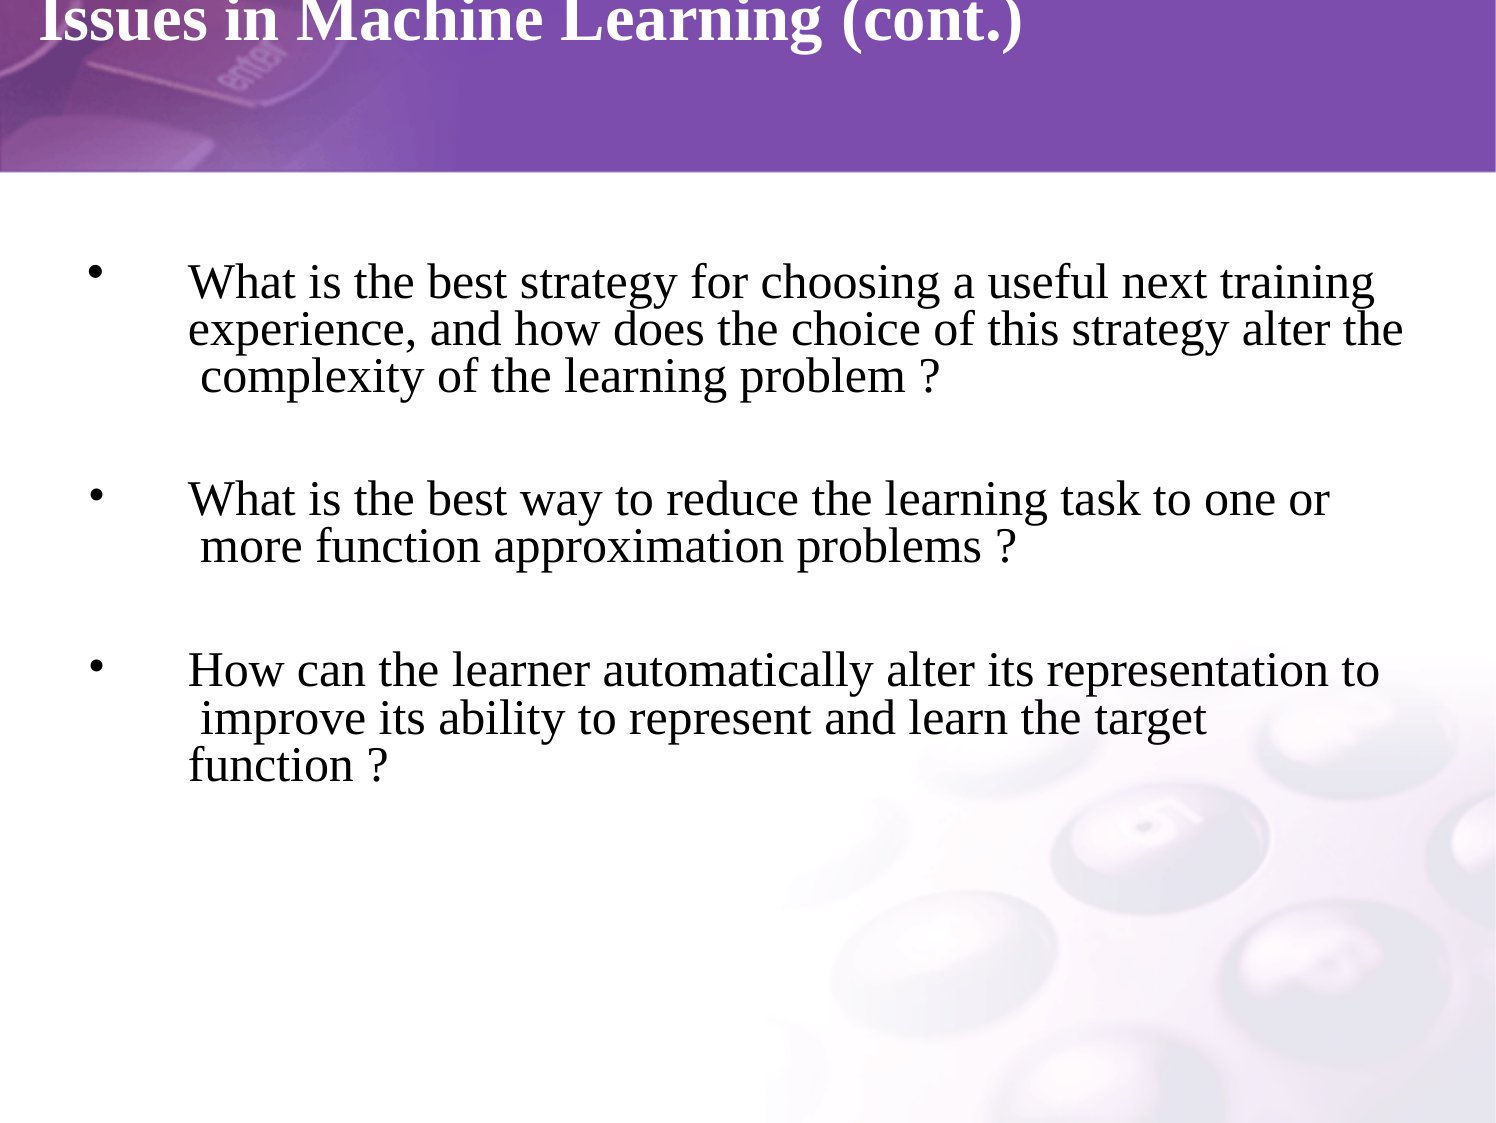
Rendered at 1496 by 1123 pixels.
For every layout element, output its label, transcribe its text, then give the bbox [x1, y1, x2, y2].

text_box What is the best strategy for choosing a useful next training experience, and how does the choice of this strategy alter the complexity of the learning problem ? What is the best way to reduce the learning task to one or more function approximation problems ? How can the learner automatically alter its representation to improve its ability to represent and learn the target function ? [85, 246, 1407, 792]
picture [0, 0, 1496, 1123]
title Issues in Machine Learning (cont.) [35, 0, 1028, 162]
